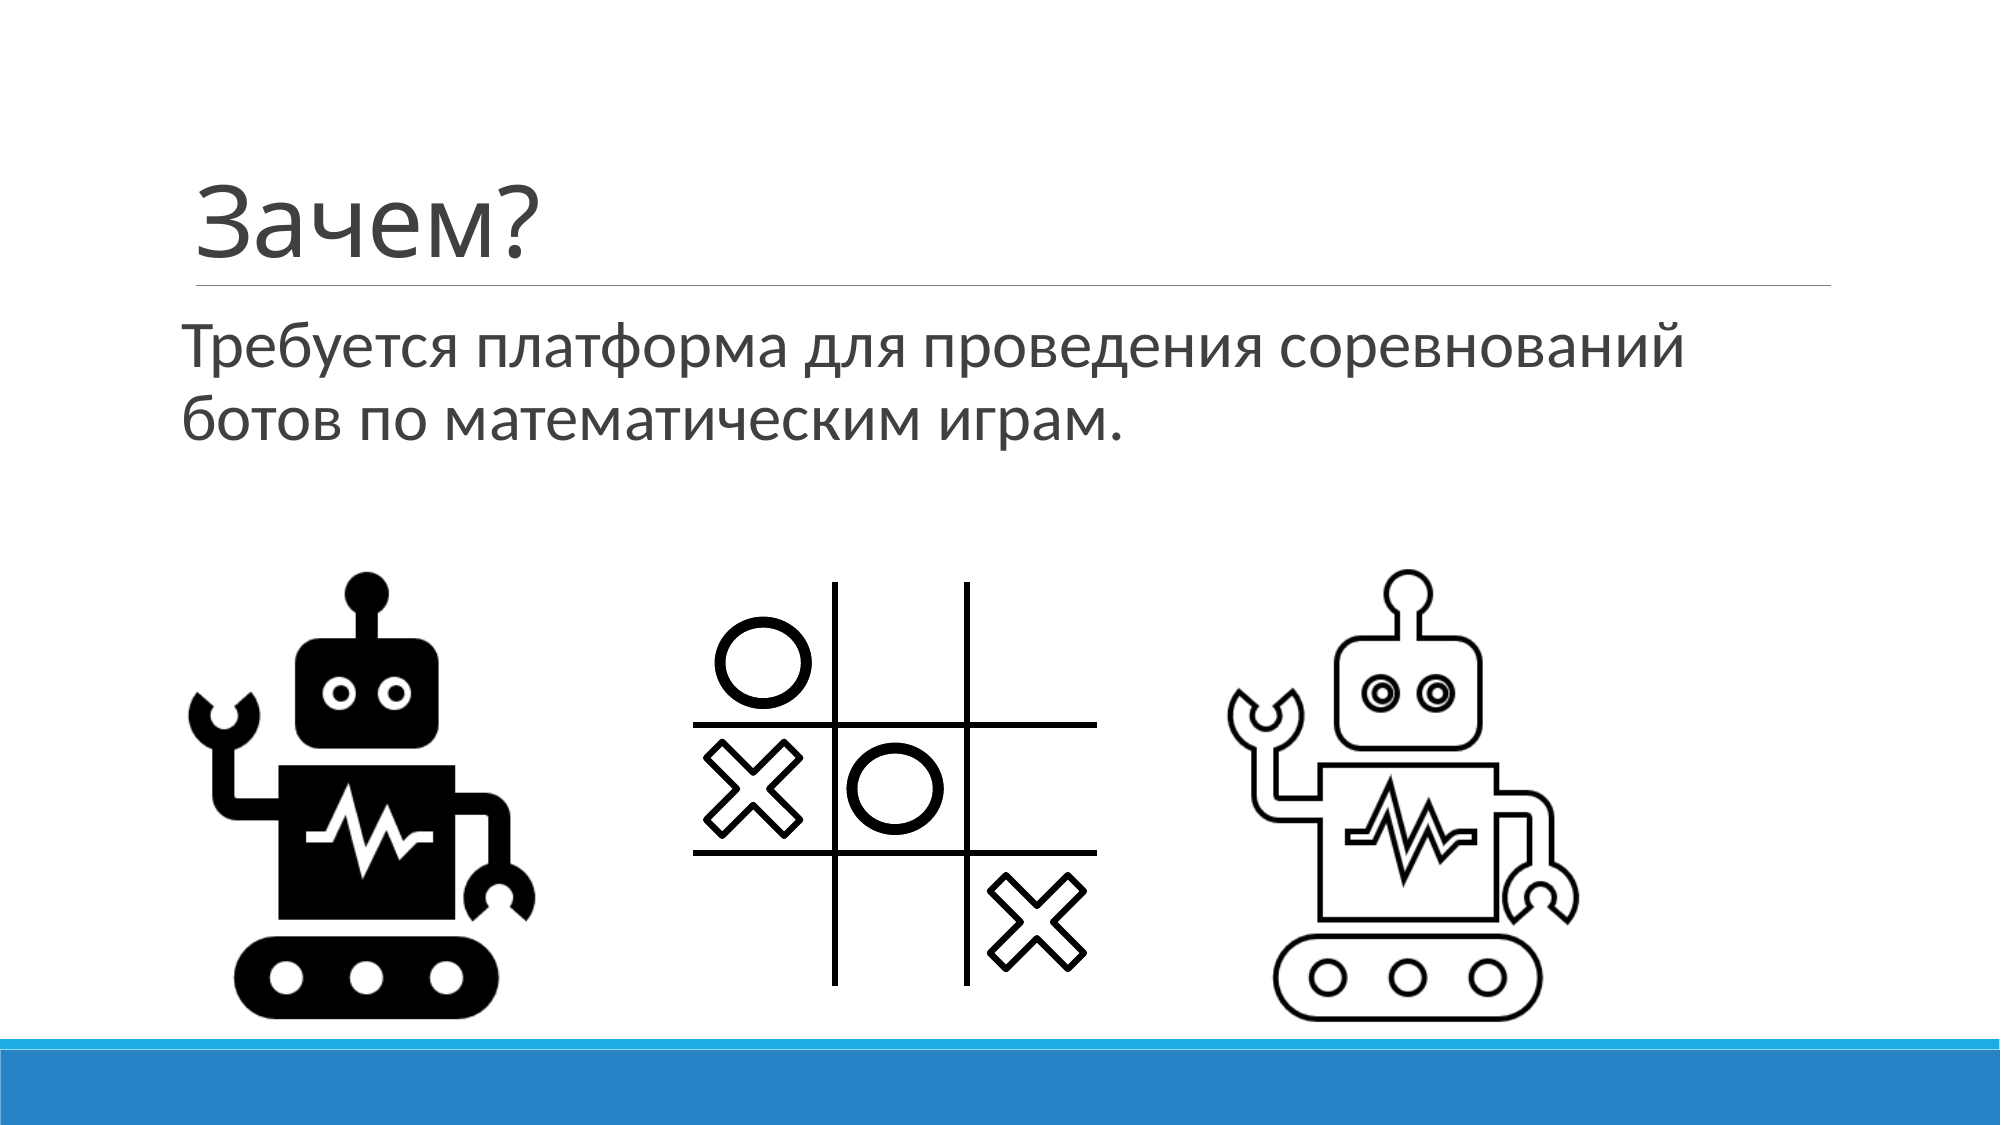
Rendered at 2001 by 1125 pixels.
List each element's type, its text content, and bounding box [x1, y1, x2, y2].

list Требуется платформа для проведения соревнований ботов по математическим играм. [181, 302, 1832, 926]
text_box [988, 874, 1085, 971]
title Зачем? [180, 47, 1830, 285]
picture [1143, 539, 1673, 1069]
text_box [843, 739, 947, 838]
text_box [705, 740, 802, 837]
text_box [711, 613, 815, 712]
picture [102, 539, 632, 1069]
